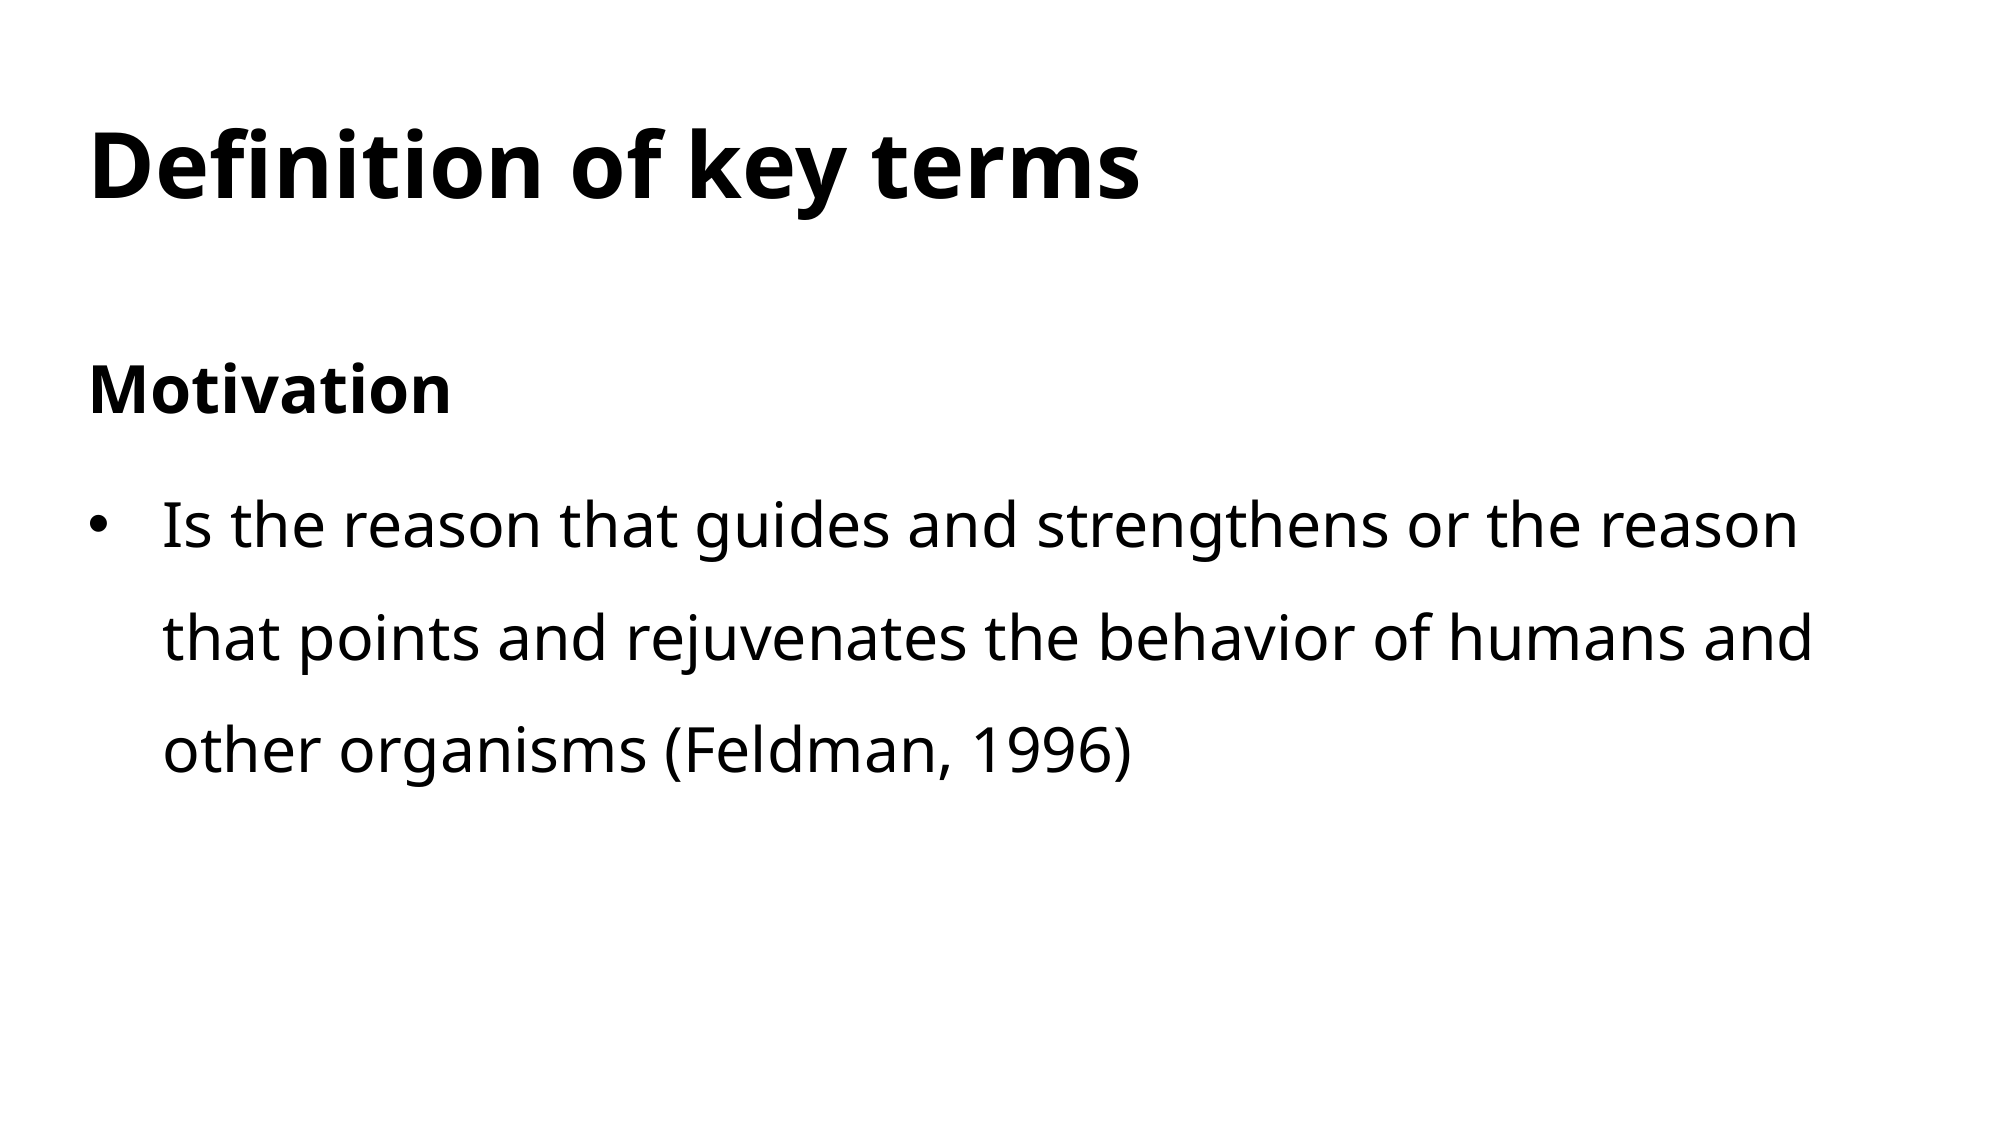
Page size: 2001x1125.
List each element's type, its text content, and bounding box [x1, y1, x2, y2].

list Motivation Is the reason that guides and strengthens or the reason that points and rejuvenates the behavior of humans and other organisms (Feldman, 1996) [72, 299, 1936, 1066]
title Definition of key terms [72, 59, 1936, 278]
